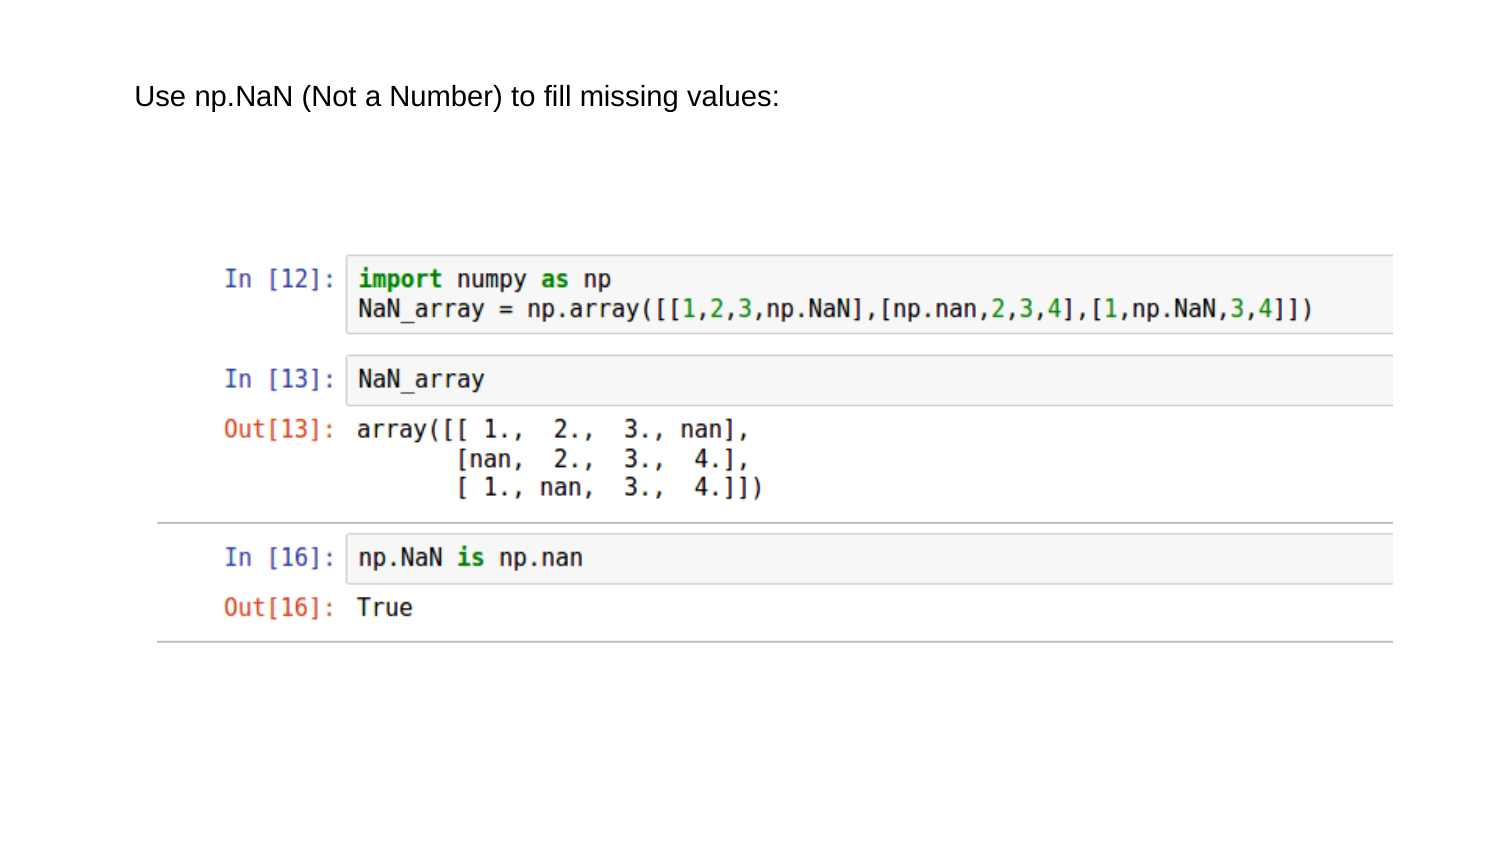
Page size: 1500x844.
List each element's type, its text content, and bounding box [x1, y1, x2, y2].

picture [156, 236, 1394, 658]
text_box Use np.NaN (Not a Number) to fill missing values: [119, 62, 1407, 706]
